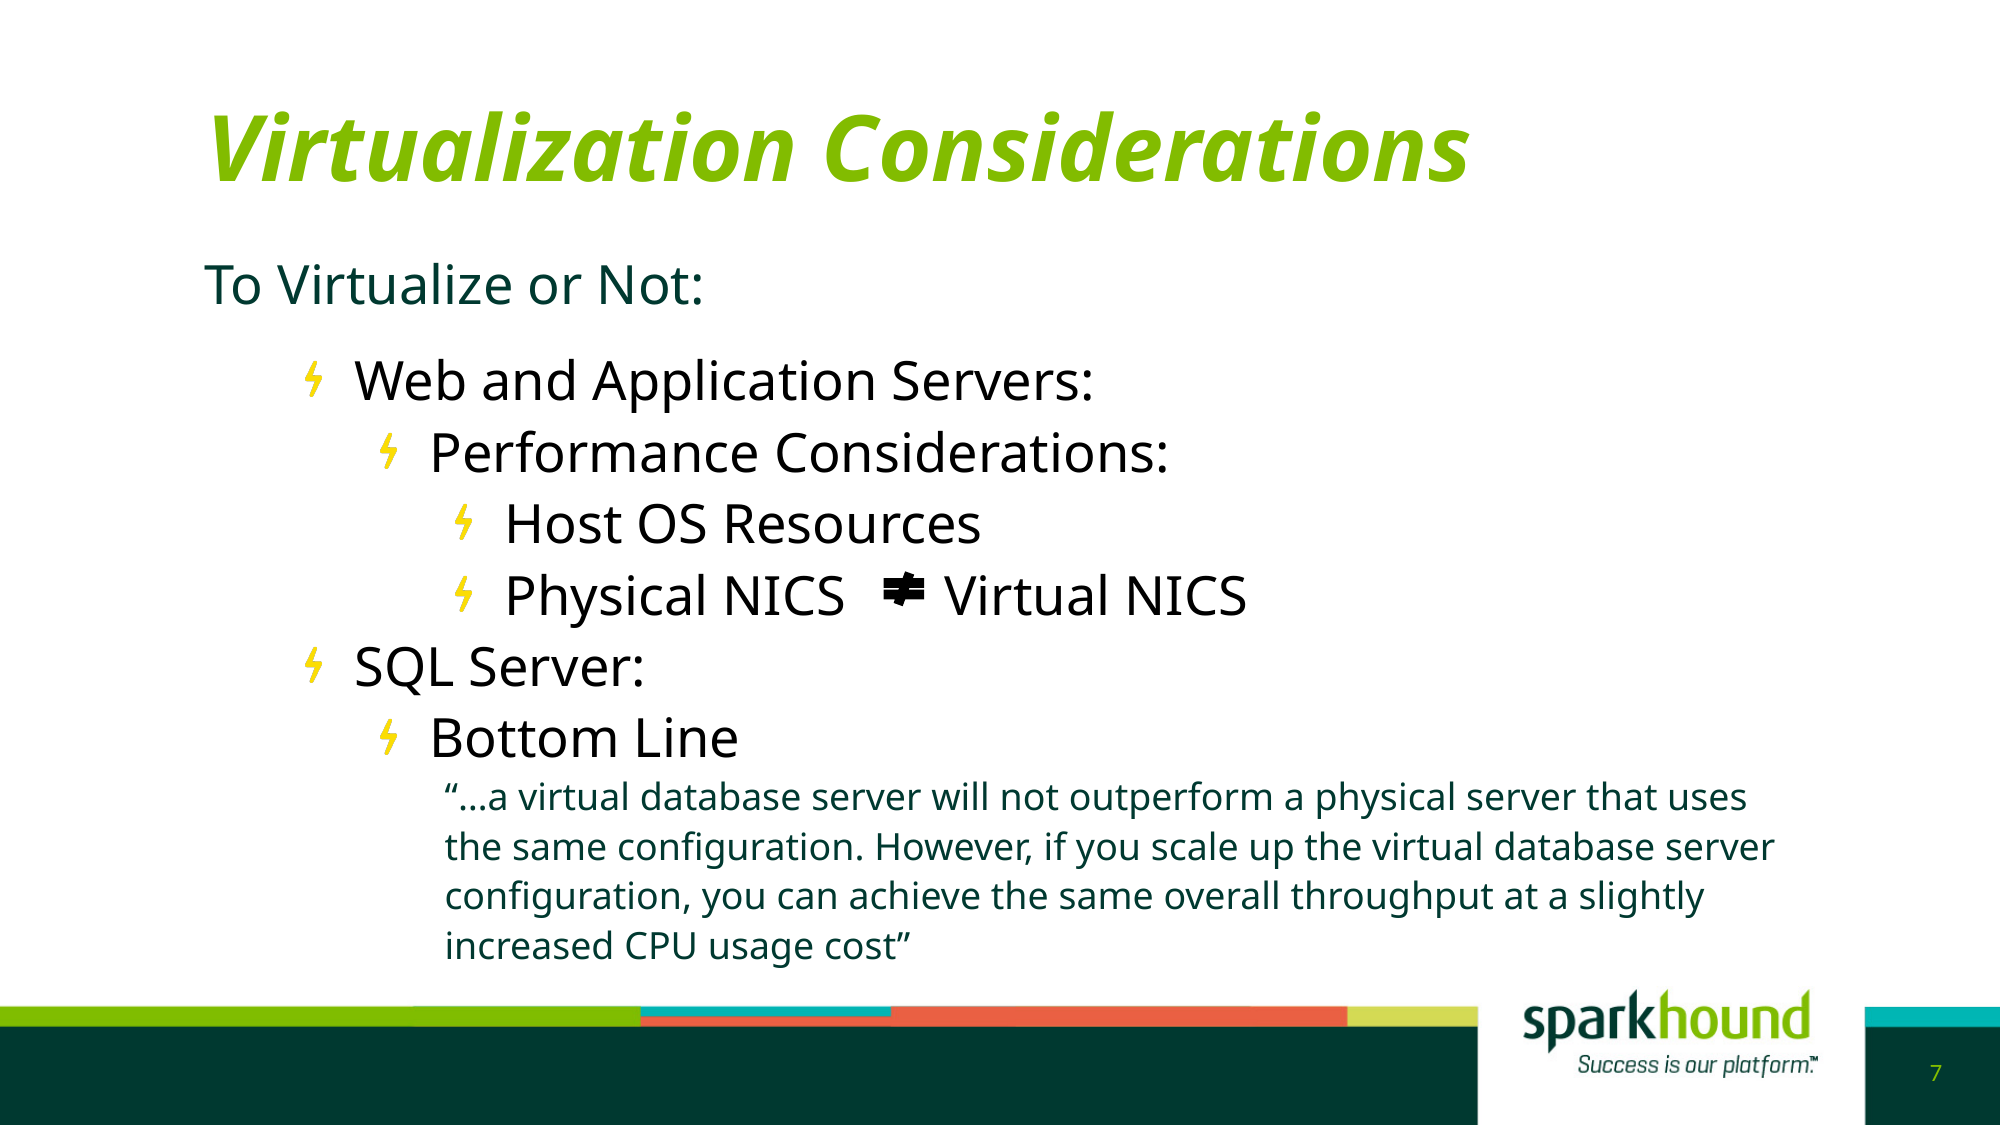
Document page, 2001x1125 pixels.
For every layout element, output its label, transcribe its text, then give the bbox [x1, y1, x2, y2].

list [0, 986, 2000, 1125]
text_box [883, 571, 925, 607]
title Virtualization Considerations [191, 64, 1917, 239]
picture [444, 502, 483, 541]
picture [294, 645, 333, 684]
picture [444, 574, 483, 613]
text_box To Virtualize or Not: Web and Application Servers: Performance Considerations: Host OS Resources Physical NICS Virtual NICS SQL Server: Bottom Line “…a virtual database server will not outperform a physical server that uses the same configuration. However, if you scale up the virtual database server configuration, you can achieve the same overall throughput at a slightly increased CPU usage cost” [189, 240, 1809, 986]
picture [294, 359, 333, 398]
picture [369, 431, 408, 470]
picture [369, 717, 408, 756]
